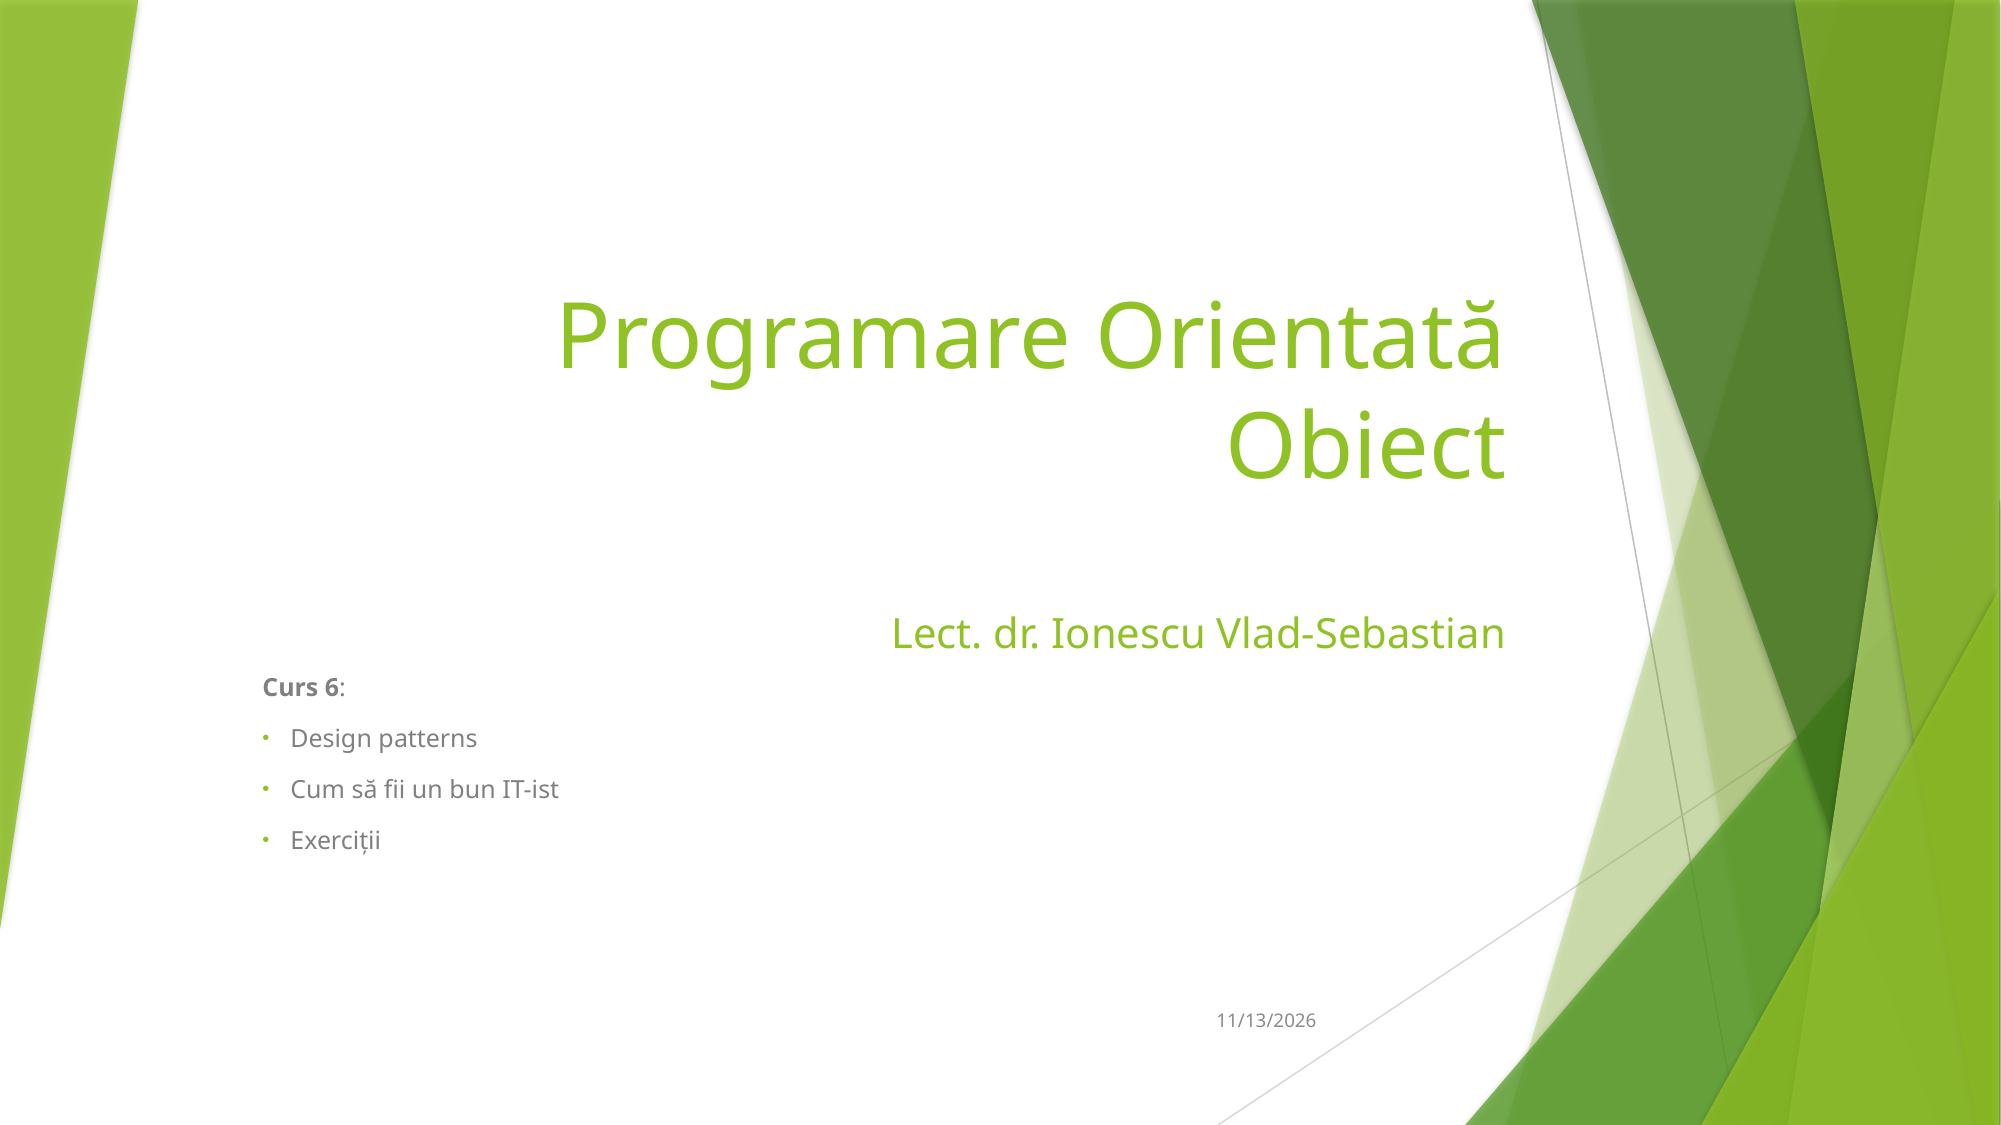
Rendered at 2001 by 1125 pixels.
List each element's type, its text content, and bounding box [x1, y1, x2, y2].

slide_number 06-Apr-19 [1181, 991, 1332, 1051]
subtitle Curs 6: Design patterns Cum să fii un bun IT-ist Exerciții [247, 664, 1522, 935]
title Programare Orientată Obiect Lect. dr. Ionescu Vlad-Sebastian [247, 394, 1522, 664]
